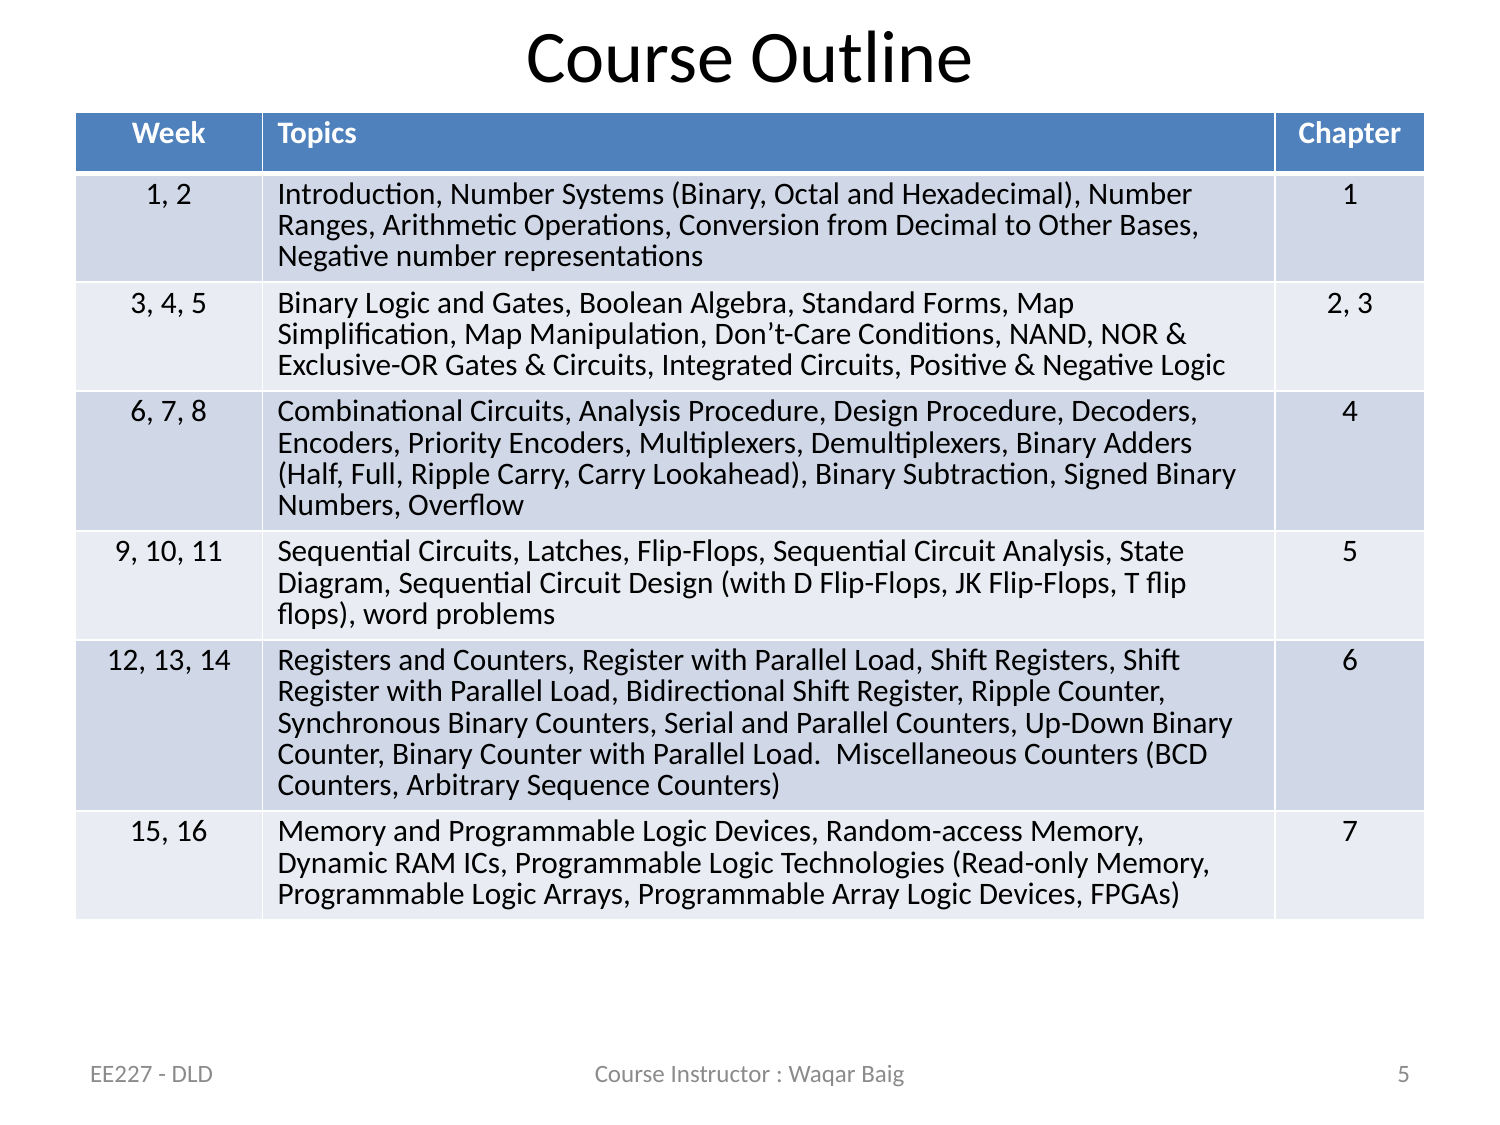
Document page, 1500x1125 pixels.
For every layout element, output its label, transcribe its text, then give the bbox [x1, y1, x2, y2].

table_cell Combinational Circuits, Analysis Procedure, Design Procedure, Decoders, Encoders, Priority Encoders, Multiplexers, Demultiplexers, Binary Adders (Half, Full, Ripple Carry, Carry Lookahead), Binary Subtraction, Signed Binary Numbers, Overflow [263, 392, 1274, 530]
title Course Outline [75, 0, 1425, 105]
table_cell 2, 3 [1276, 283, 1424, 390]
table_cell 7 [1276, 812, 1424, 919]
table_cell 1, 2 [76, 176, 262, 281]
slide_number EE227 - DLD [75, 1042, 425, 1103]
slide_number 5 [1074, 1042, 1425, 1103]
table_cell Binary Logic and Gates, Boolean Algebra, Standard Forms, Map Simplification, Map Manipulation, Don’t-Care Conditions, NAND, NOR & Exclusive-OR Gates & Circuits, Integrated Circuits, Positive & Negative Logic [263, 283, 1274, 390]
table_cell 1 [1276, 176, 1424, 281]
table_header Week [76, 113, 262, 171]
table_cell 4 [1276, 392, 1424, 530]
table_cell 15, 16 [76, 812, 262, 919]
footer Course Instructor : Waqar Baig [512, 1042, 988, 1103]
table_header Topics [263, 113, 1274, 171]
table_cell 6 [1276, 641, 1424, 810]
table_cell Introduction, Number Systems (Binary, Octal and Hexadecimal), Number Ranges, Arithmetic Operations, Conversion from Decimal to Other Bases, Negative number representations [263, 176, 1274, 281]
table_cell Memory and Programmable Logic Devices, Random-access Memory, Dynamic RAM ICs, Programmable Logic Technologies (Read-only Memory, Programmable Logic Arrays, Programmable Array Logic Devices, FPGAs) [263, 812, 1274, 919]
table_cell 5 [1276, 532, 1424, 639]
table_header Chapter [1276, 113, 1424, 171]
table_cell 9, 10, 11 [76, 532, 262, 639]
table_cell Sequential Circuits, Latches, Flip-Flops, Sequential Circuit Analysis, State Diagram, Sequential Circuit Design (with D Flip-Flops, JK Flip-Flops, T flip flops), word problems [263, 532, 1274, 639]
table_cell 6, 7, 8 [76, 392, 262, 530]
table_cell Registers and Counters, Register with Parallel Load, Shift Registers, Shift Register with Parallel Load, Bidirectional Shift Register, Ripple Counter, Synchronous Binary Counters, Serial and Parallel Counters, Up-Down Binary Counter, Binary Counter with Parallel Load. Miscellaneous Counters (BCD Counters, Arbitrary Sequence Counters) [263, 641, 1274, 810]
table_cell 3, 4, 5 [76, 283, 262, 390]
table_cell 12, 13, 14 [76, 641, 262, 810]
